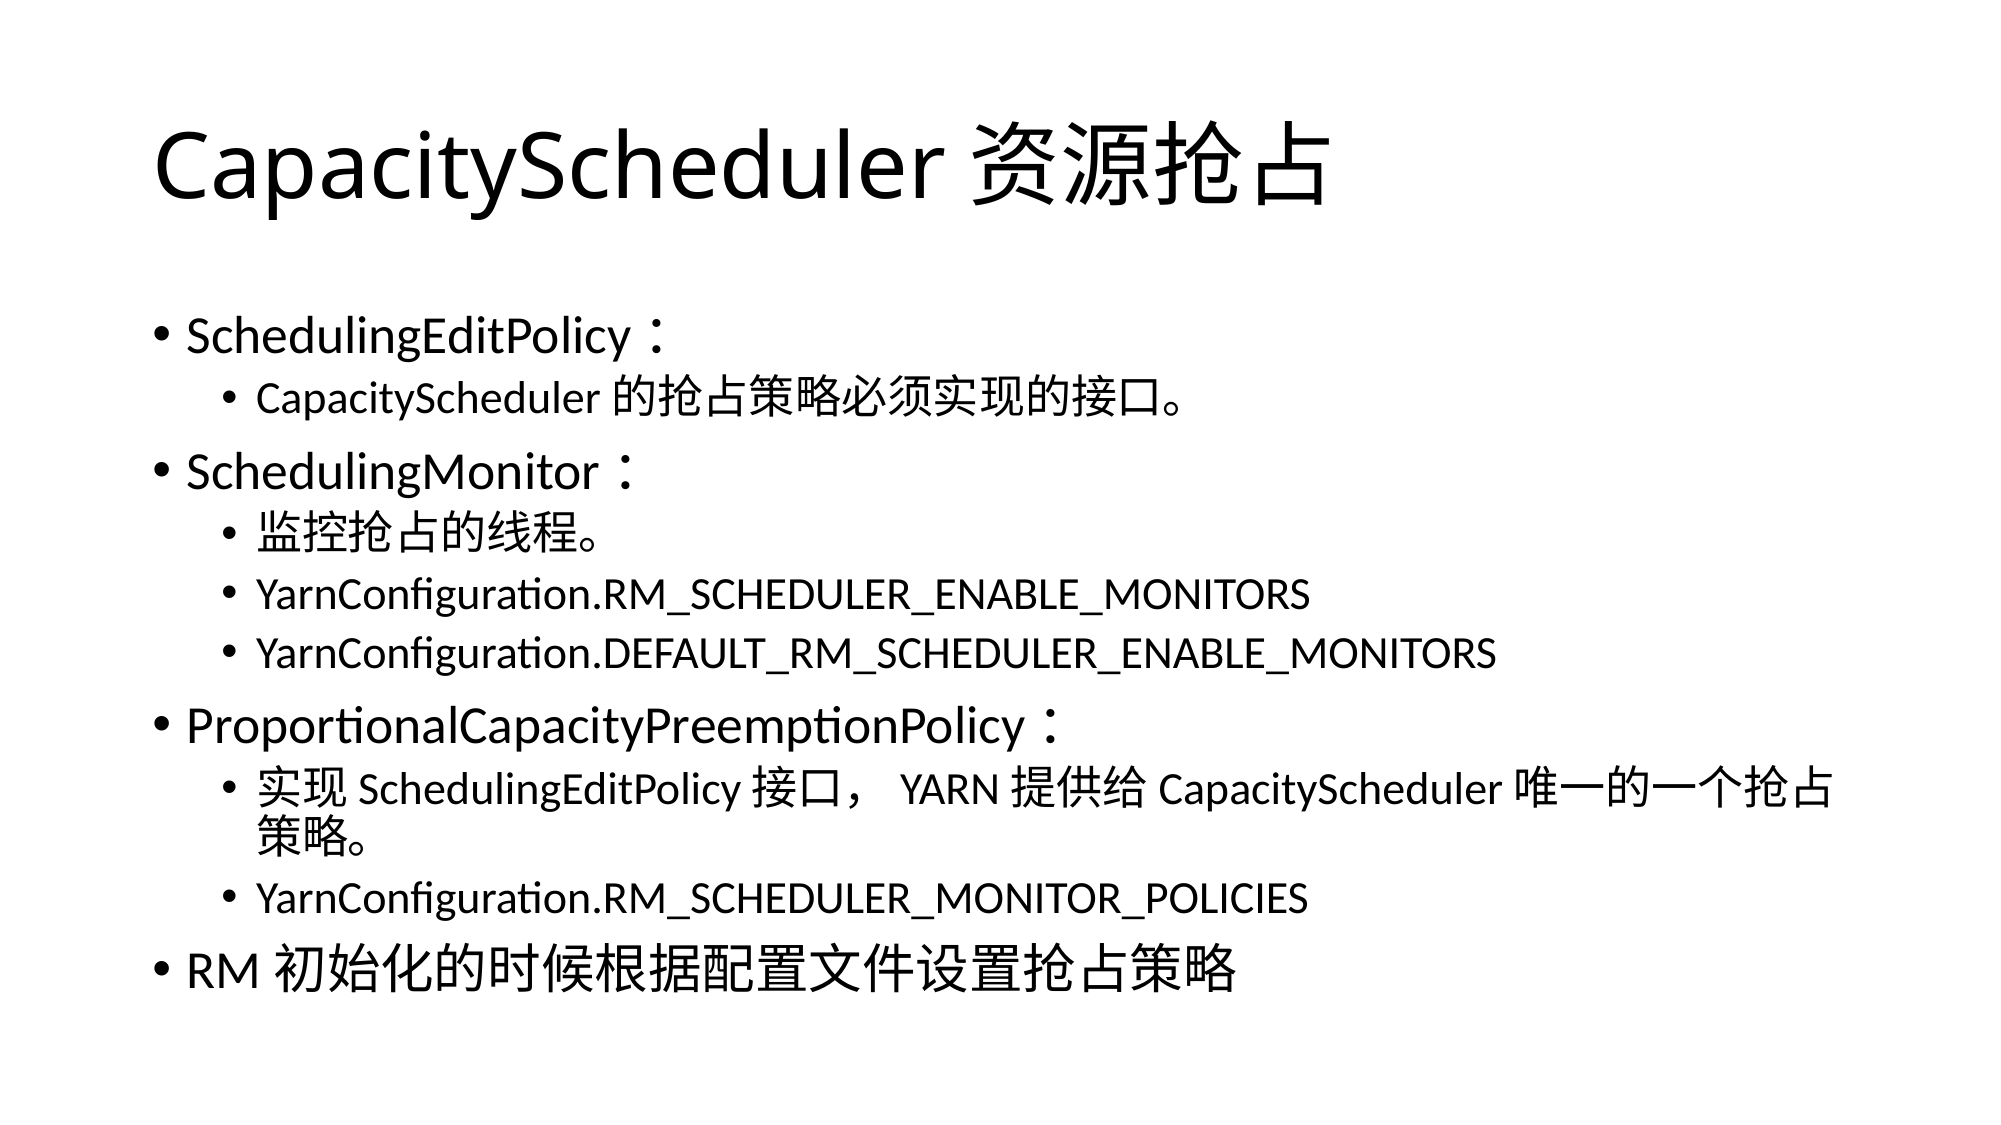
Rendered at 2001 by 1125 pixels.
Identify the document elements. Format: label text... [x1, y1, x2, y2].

list SchedulingEditPolicy： CapacityScheduler的抢占策略必须实现的接口。 SchedulingMonitor： 监控抢占的线程。 YarnConfiguration.RM_SCHEDULER_ENABLE_MONITORS YarnConfiguration.DEFAULT_RM_SCHEDULER_ENABLE_MONITORS ProportionalCapacityPreemptionPolicy： 实现SchedulingEditPolicy接口，YARN提供给CapacityScheduler唯一的一个抢占策略。 YarnConfiguration.RM_SCHEDULER_MONITOR_POLICIES RM初始化的时候根据配置文件设置抢占策略 [137, 299, 1863, 1014]
title CapacityScheduler资源抢占 [137, 59, 1863, 278]
